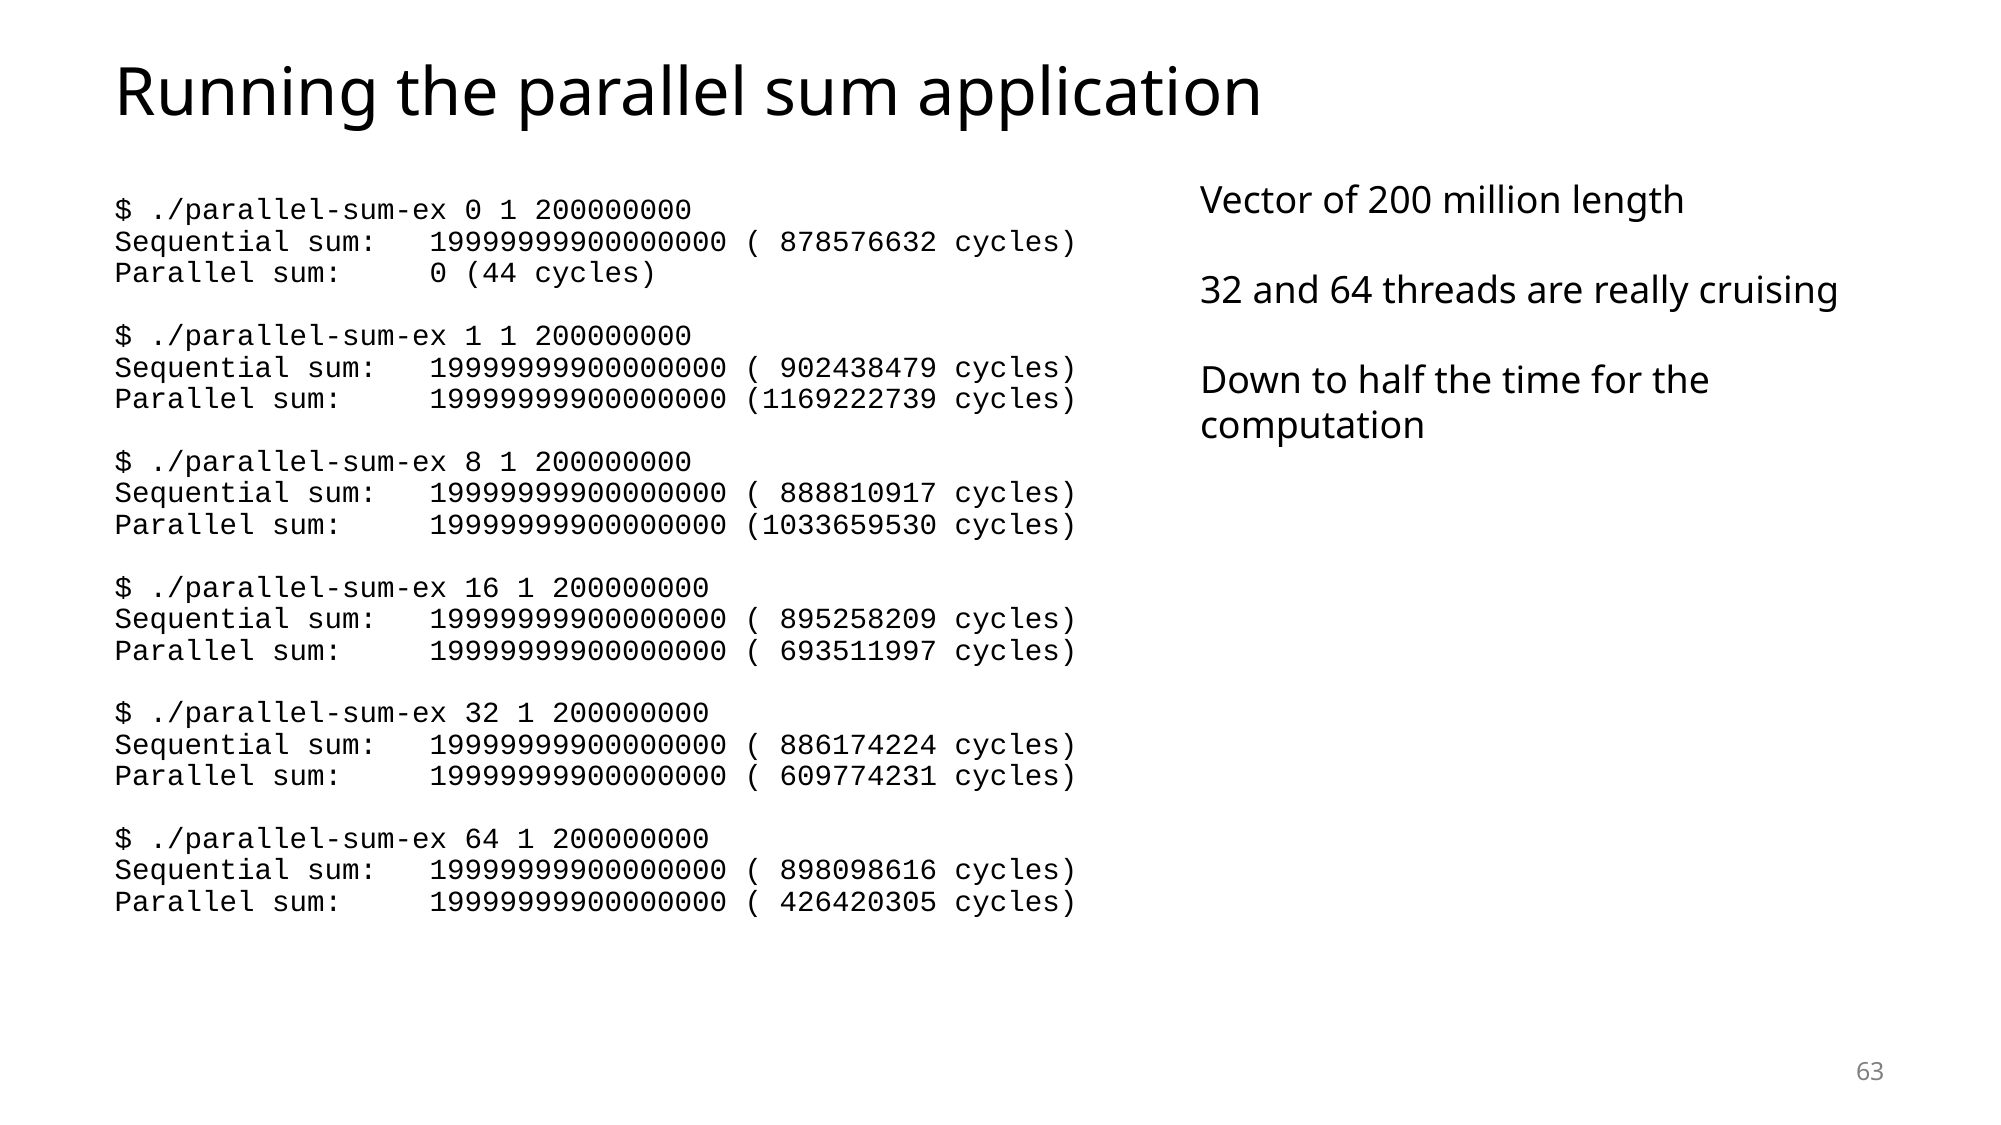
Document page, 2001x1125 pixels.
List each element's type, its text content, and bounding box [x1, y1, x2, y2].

slide_number 63 [1749, 1042, 1900, 1103]
text_box Vector of 200 million length 32 and 64 threads are really cruising Down to half the time for the computation [1185, 168, 1900, 454]
title Running the parallel sum application [99, 37, 1900, 150]
list $ ./parallel-sum-ex 0 1 200000000 Sequential sum: 19999999900000000 ( 878576632 cycles) Parallel sum: 0 (44 cycles) $ ./parallel-sum-ex 1 1 200000000 Sequential sum: 19999999900000000 ( 902438479 cycles) Parallel sum: 19999999900000000 (1169222739 cycles) $ ./parallel-sum-ex 8 1 200000000 Sequential sum: 19999999900000000 ( 888810917 cycles) Parallel sum: 19999999900000000 (1033659530 cycles) $ ./parallel-sum-ex 16 1 200000000 Sequential sum: 19999999900000000 ( 895258209 cycles) Parallel sum: 19999999900000000 ( 693511997 cycles) $ ./parallel-sum-ex 32 1 200000000 Sequential sum: 19999999900000000 ( 886174224 cycles) Parallel sum: 19999999900000000 ( 609774231 cycles) $ ./parallel-sum-ex 64 1 200000000 Sequential sum: 19999999900000000 ( 898098616 cycles) Parallel sum: 19999999900000000 ( 426420305 cycles) [99, 187, 1900, 1043]
